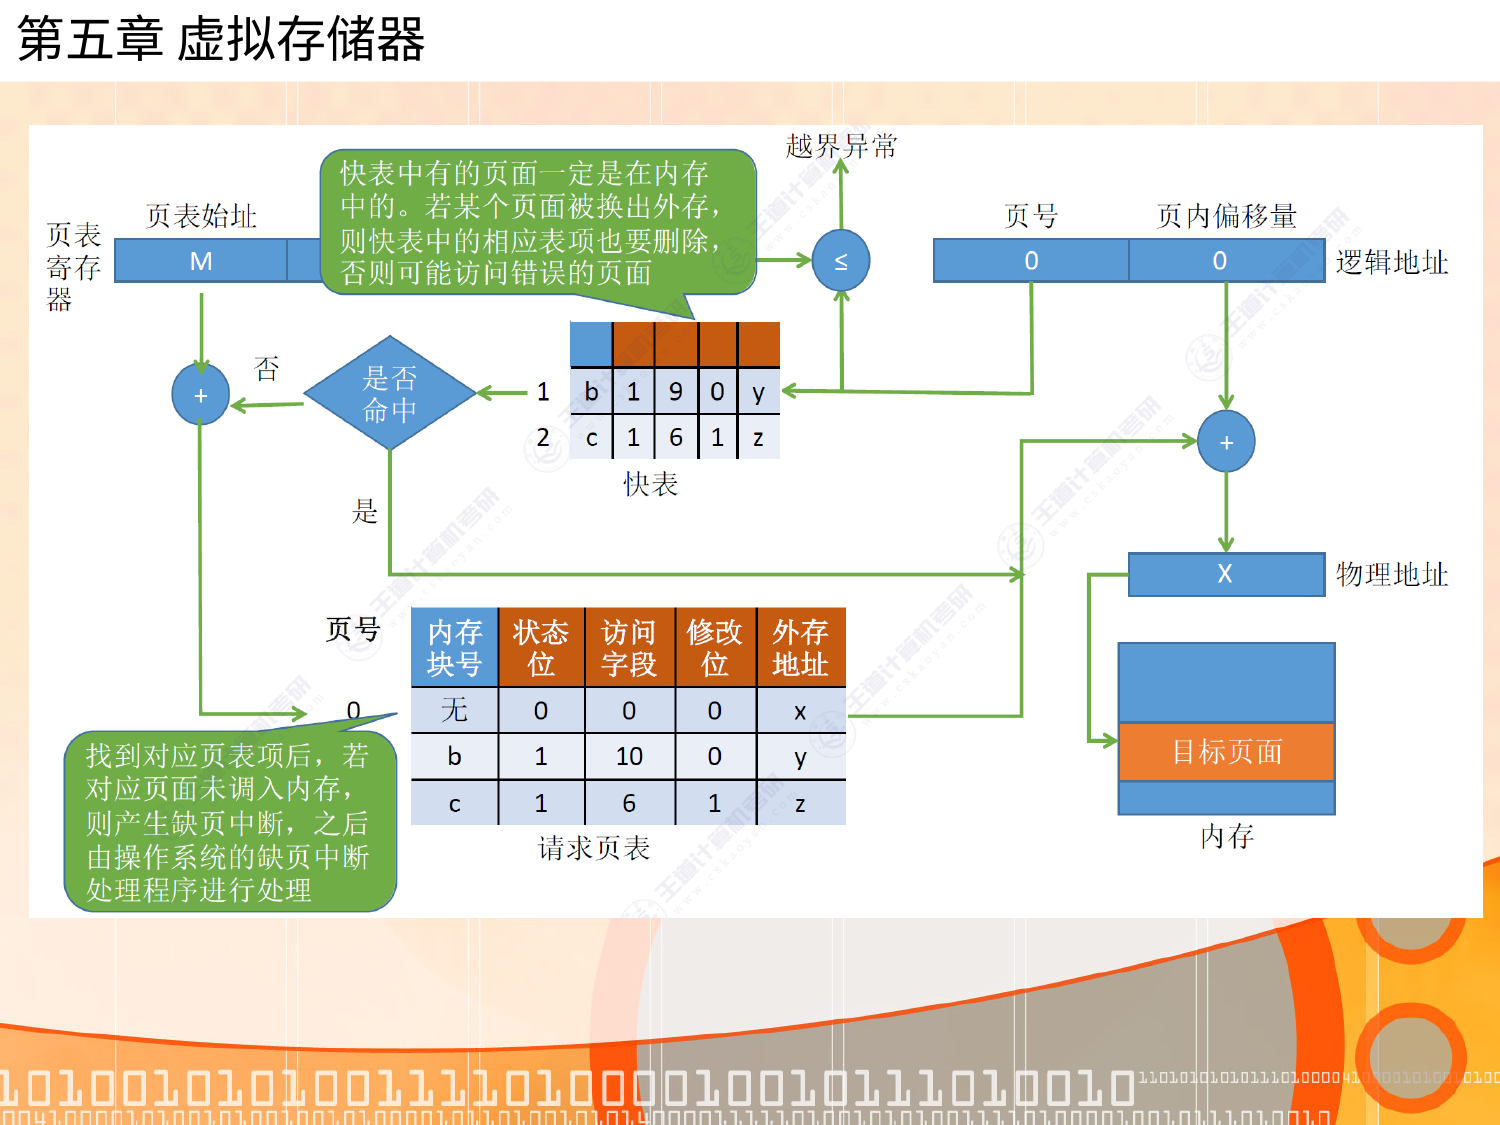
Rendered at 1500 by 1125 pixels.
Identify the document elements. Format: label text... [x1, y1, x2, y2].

title 第五章 虚拟存储器 [0, 0, 1500, 76]
picture [0, 82, 1500, 1125]
